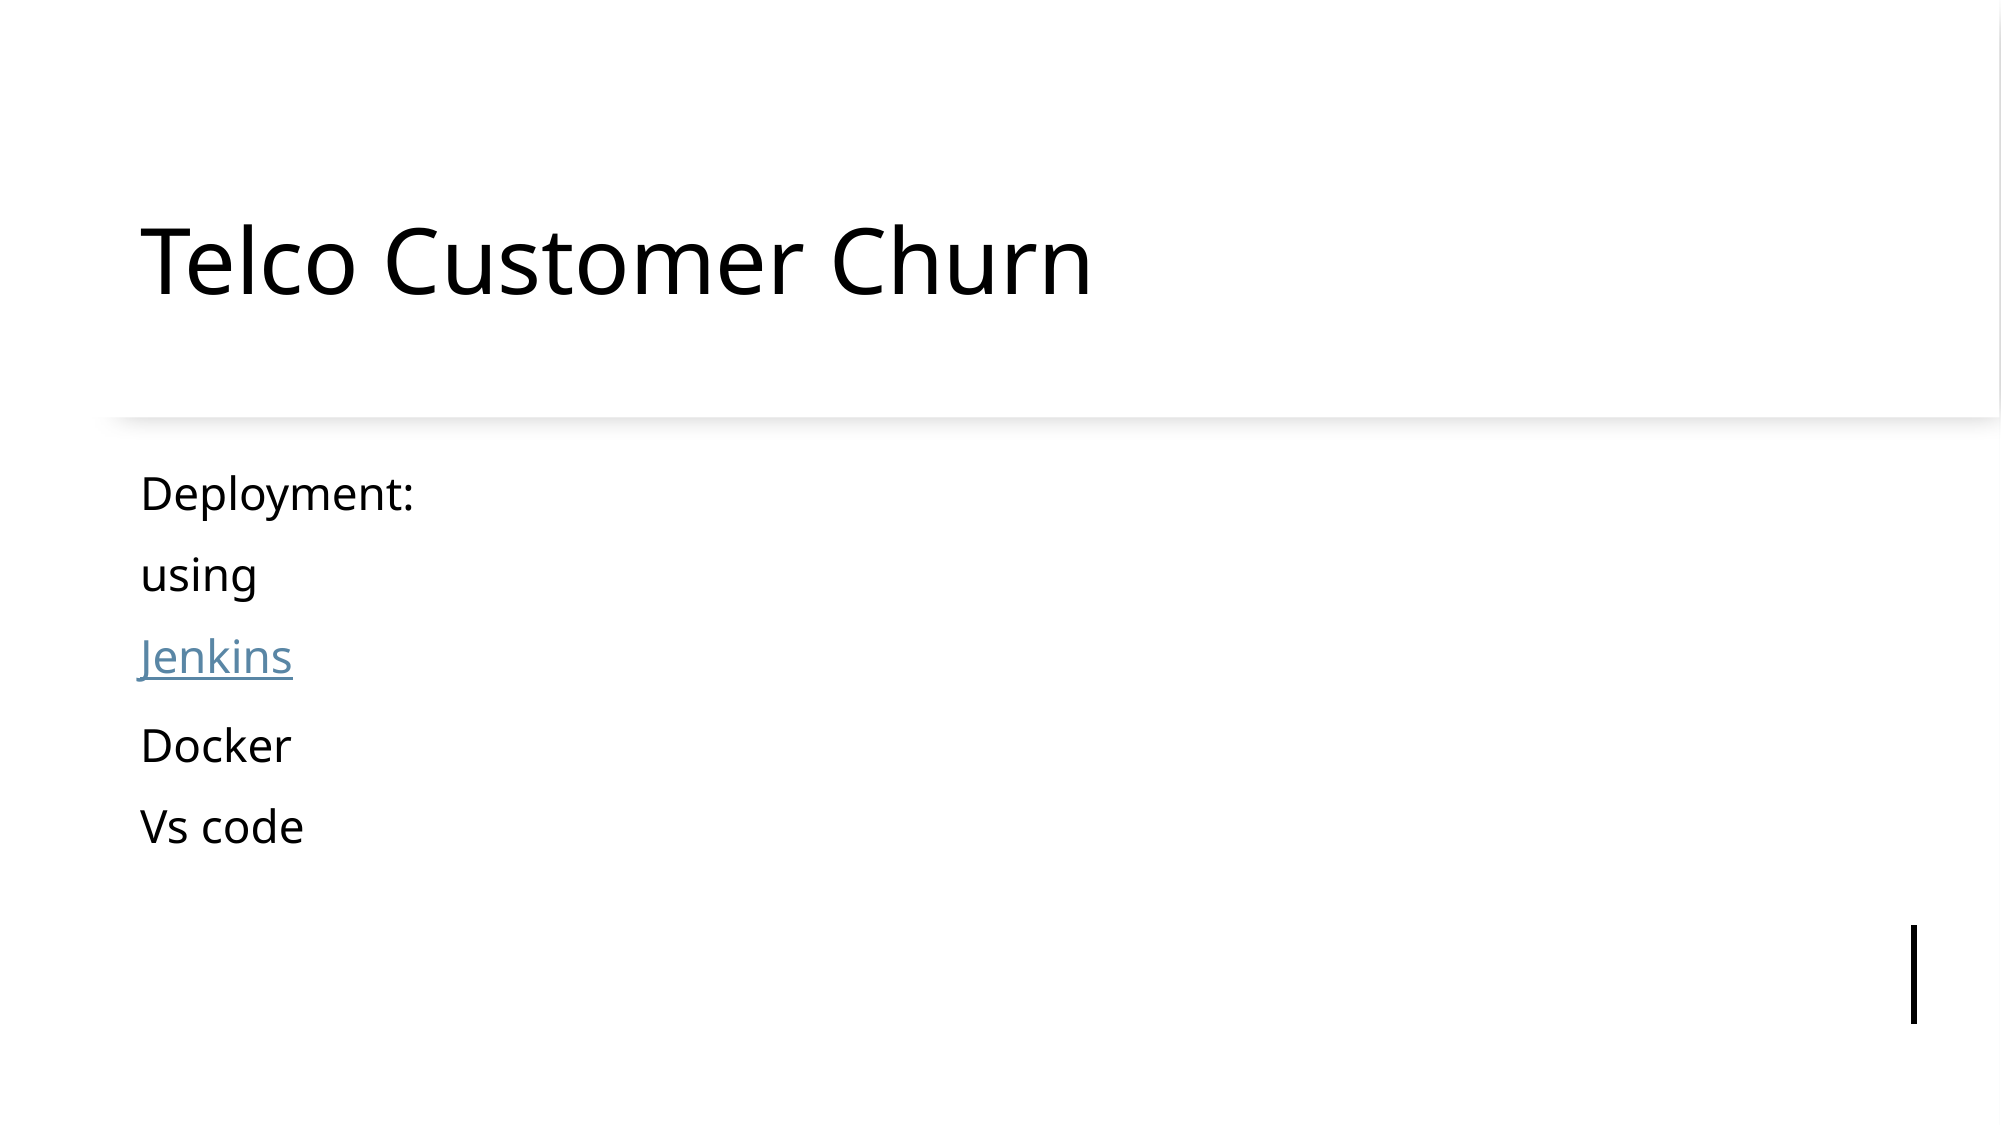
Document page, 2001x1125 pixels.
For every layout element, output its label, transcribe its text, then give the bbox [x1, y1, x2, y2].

title Telco Customer Churn [124, 140, 1828, 376]
list Deployment: using Jenkins Docker Vs code [124, 451, 1828, 987]
